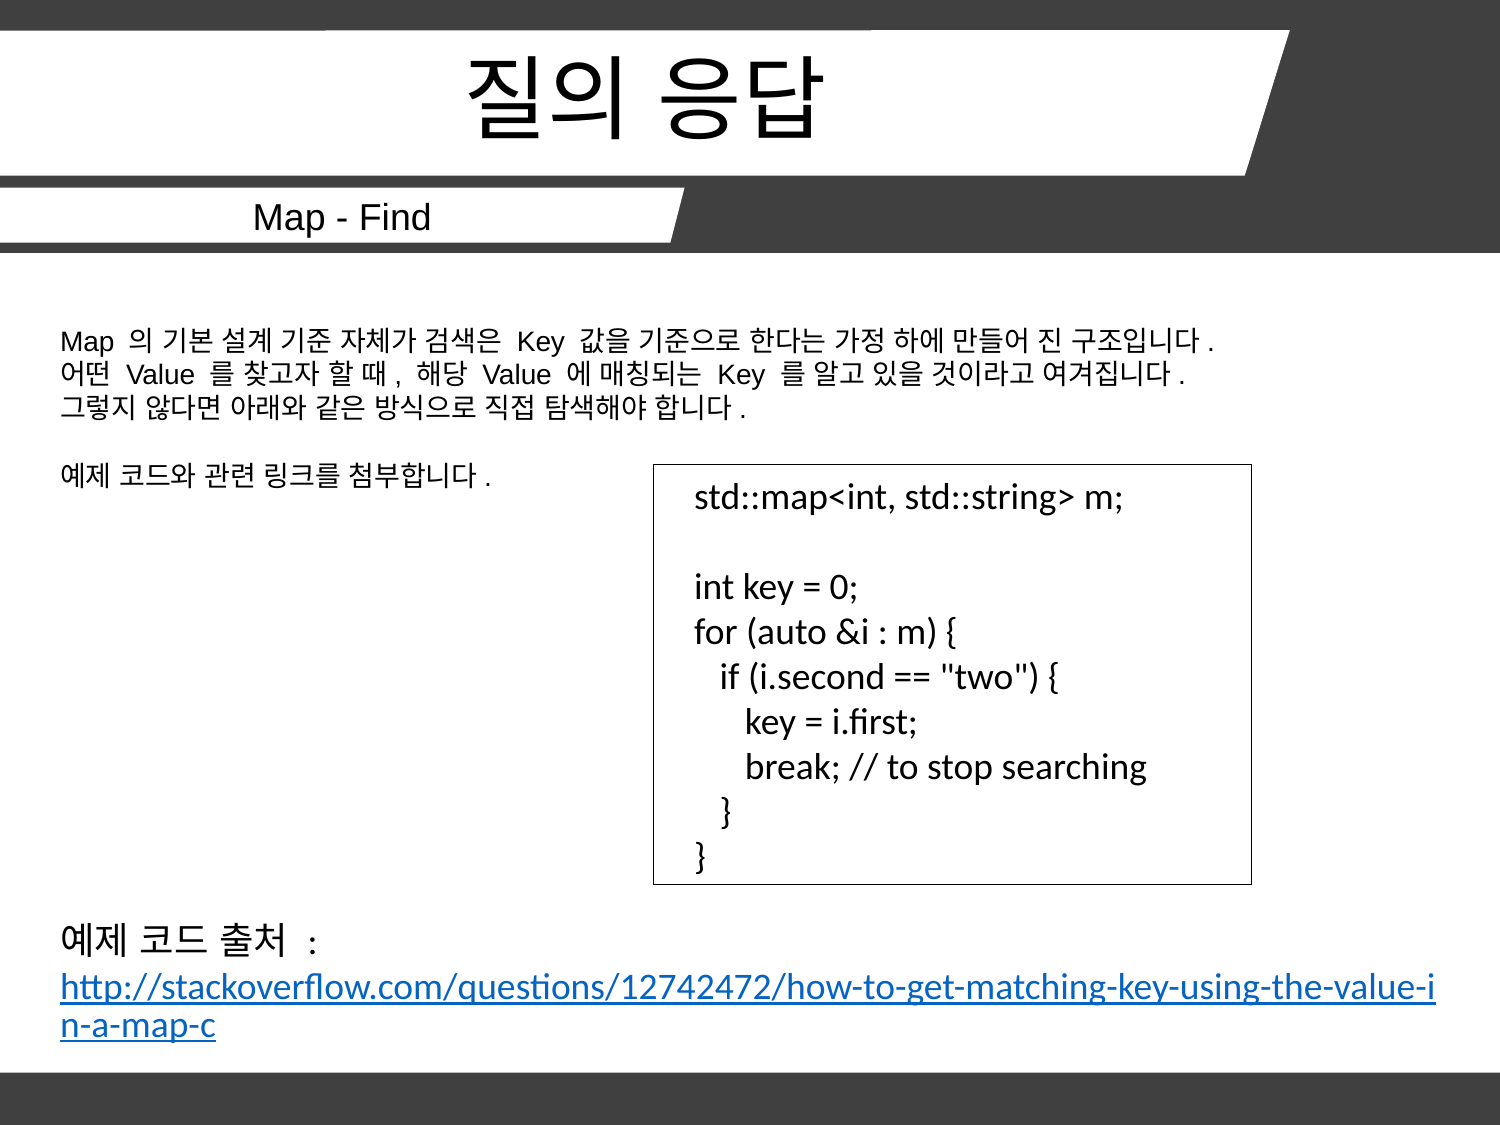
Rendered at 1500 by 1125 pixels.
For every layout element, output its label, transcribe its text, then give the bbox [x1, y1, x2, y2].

title 질의 응답 [0, 30, 1292, 176]
text_box Map 의 기본 설계 기준 자체가 검색은 Key 값을 기준으로 한다는 가정 하에 만들어 진 구조입니다. 어떤 Value 를 찾고자 할 때, 해당 Value 에 매칭되는 Key 를 알고 있을 것이라고 여겨집니다. 그렇지 않다면 아래와 같은 방식으로 직접 탐색해야 합니다. 예제 코드와 관련 링크를 첨부합니다. [45, 315, 1453, 499]
text_box std::map<int, std::string> m; int key = 0; for (auto &i : m) { if (i.second == "two") { key = i.first; break; // to stop searching } } [653, 464, 1252, 885]
text_box Map - Find [0, 186, 686, 244]
text_box 예제 코드 출처 : http://stackoverflow.com/questions/12742472/how-to-get-matching-key-using-the-value-in-a-map-c [45, 909, 1453, 1015]
